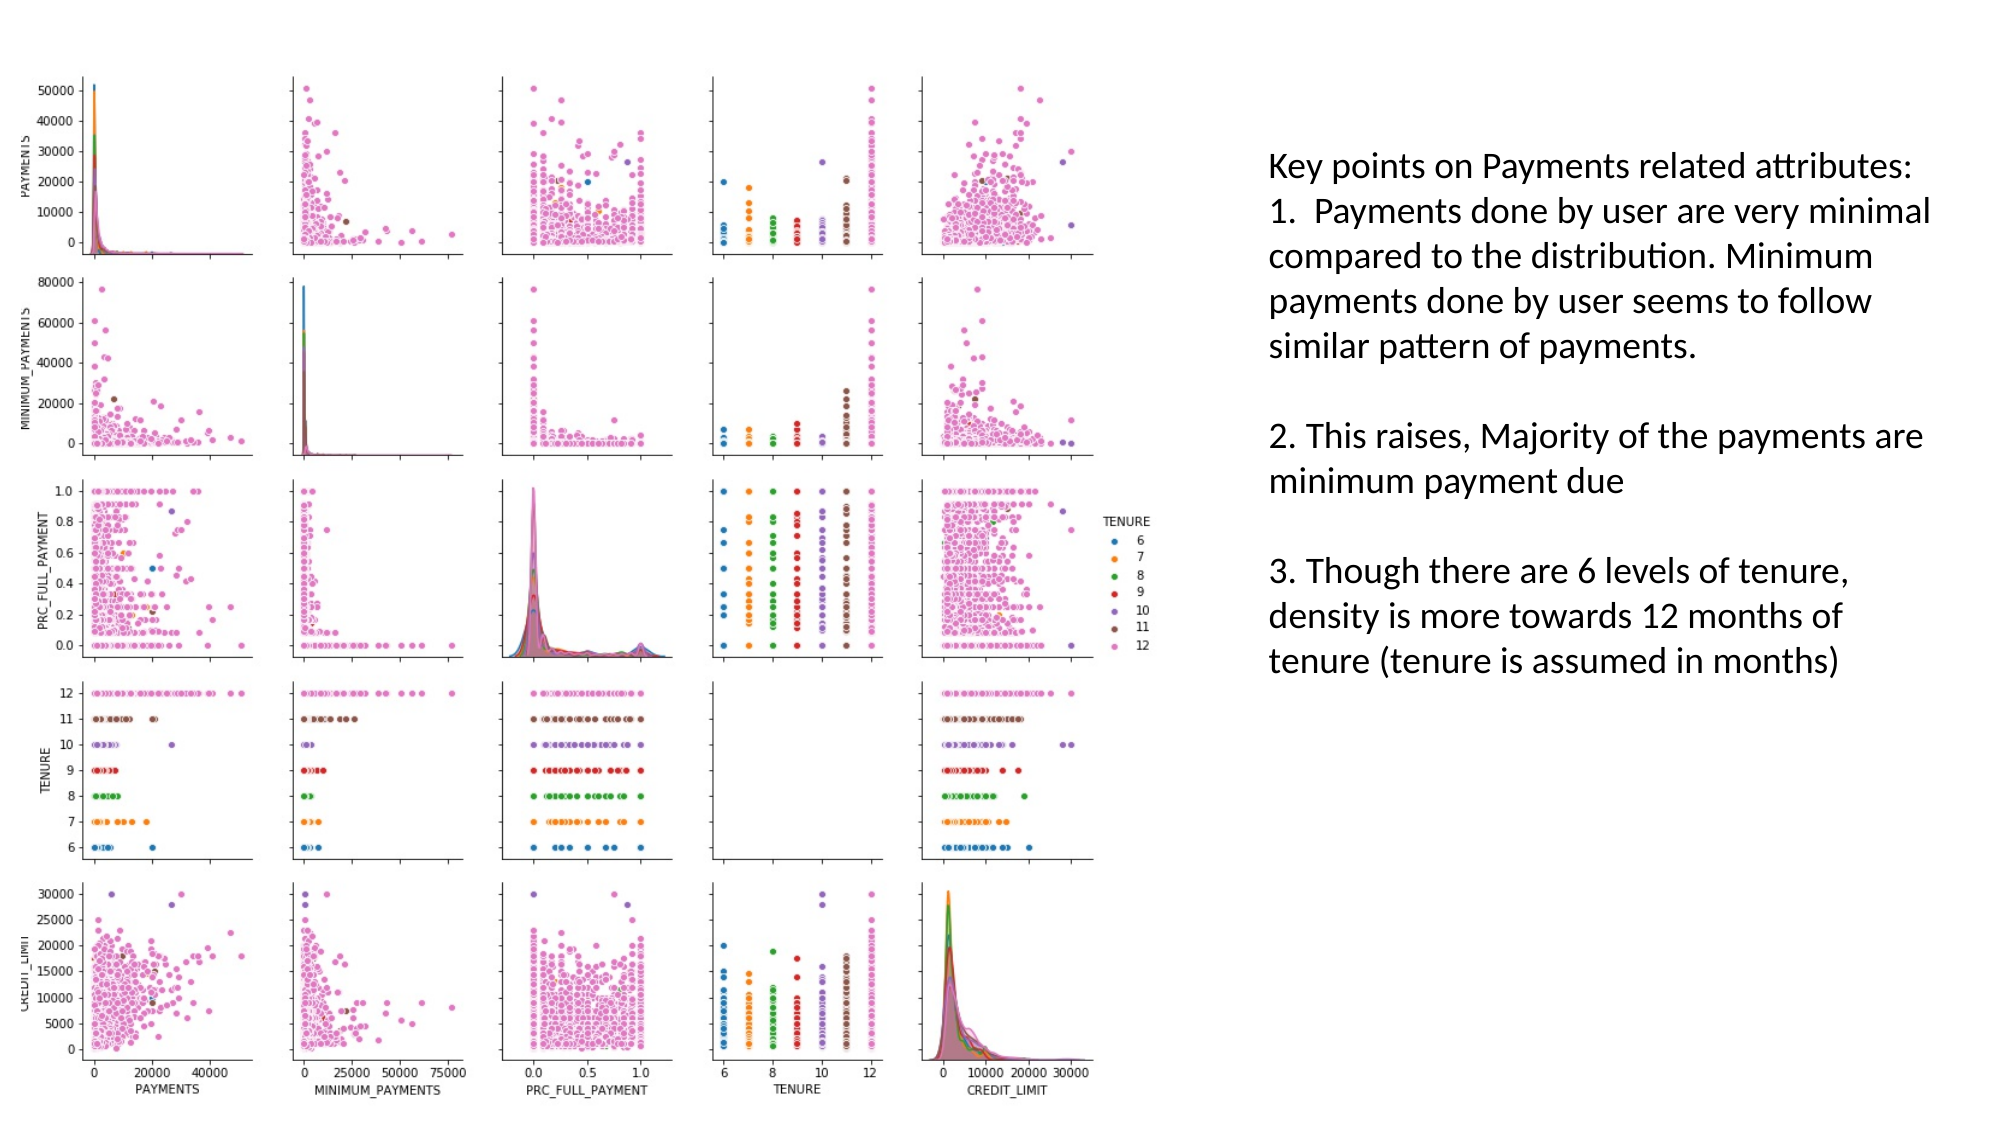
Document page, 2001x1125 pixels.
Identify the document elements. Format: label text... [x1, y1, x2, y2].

text_box Key points on Payments related attributes: 1. Payments done by user are very minimal compared to the distribution. Minimum payments done by user seems to follow similar pattern of payments. 2. This raises, Majority of the payments are minimum payment due 3. Though there are 6 levels of tenure, density is more towards 12 months of tenure (tenure is assumed in months) [1253, 133, 1966, 734]
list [21, 59, 1160, 1110]
